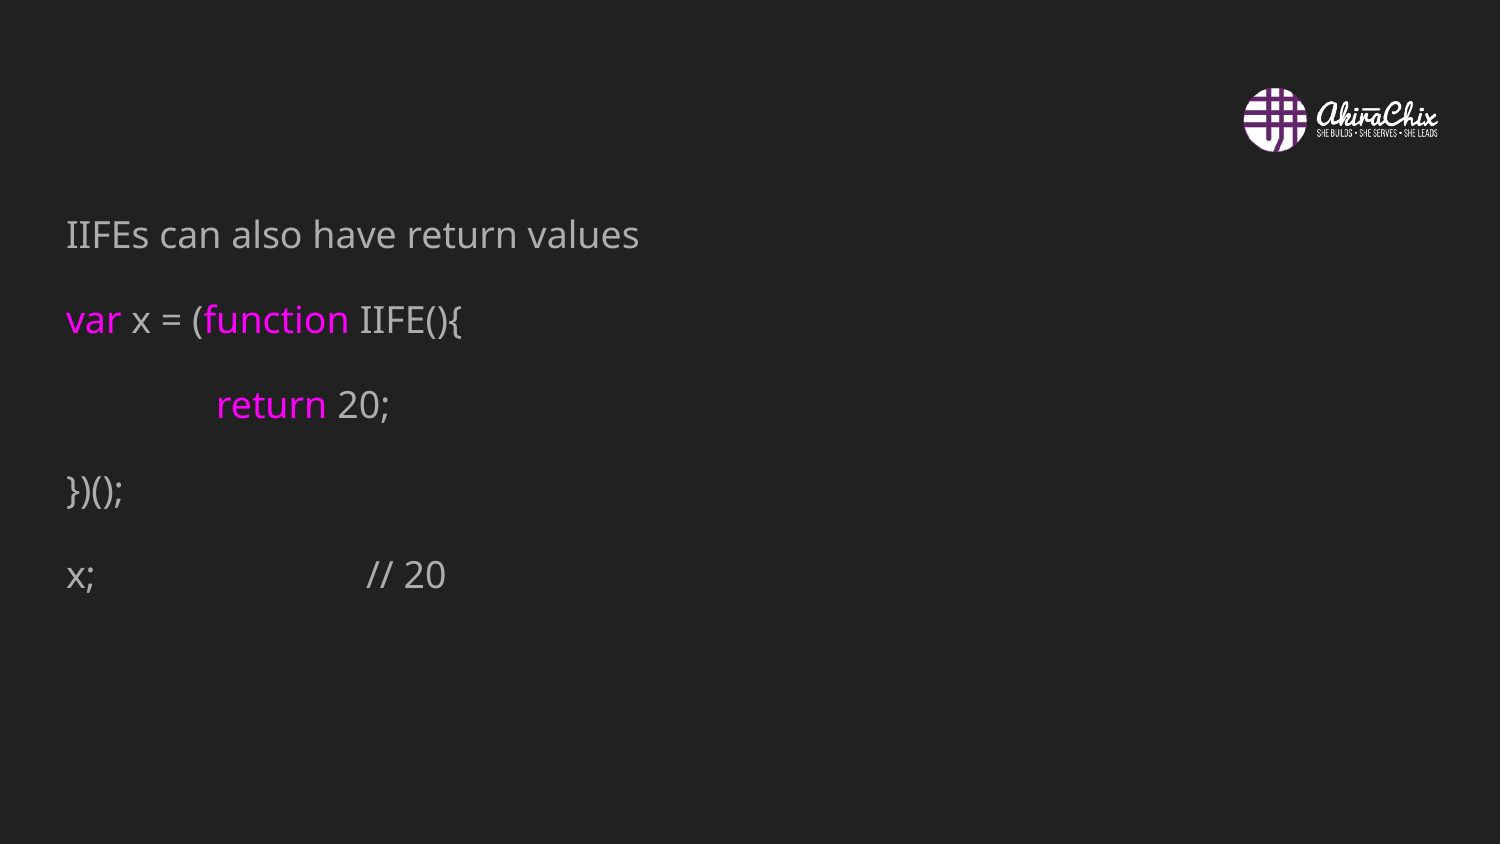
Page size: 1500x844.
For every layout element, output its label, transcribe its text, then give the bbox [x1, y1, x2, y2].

picture [1237, 81, 1449, 159]
list IIFEs can also have return values var x = (function IIFE(){ return 20; })(); x; // 20 [51, 189, 1449, 750]
